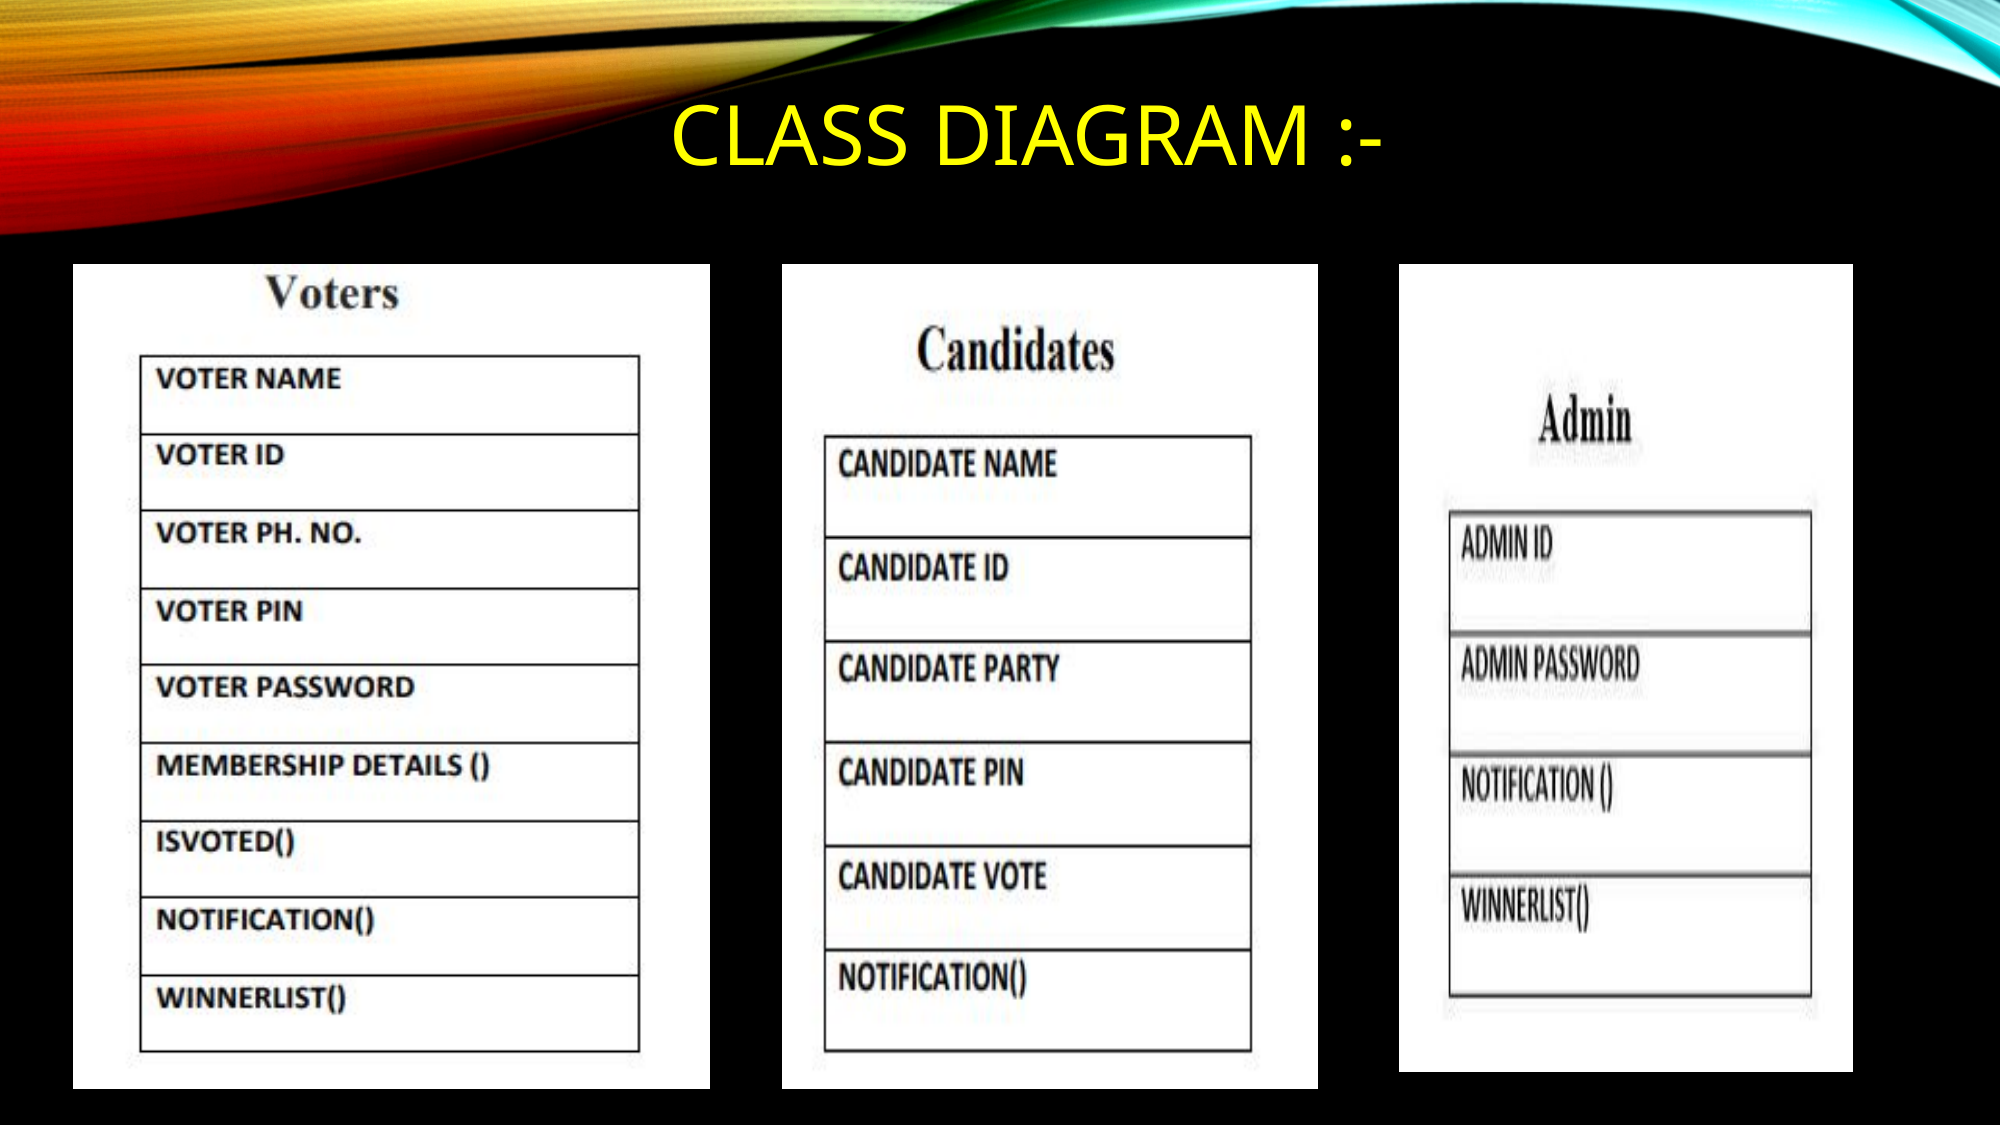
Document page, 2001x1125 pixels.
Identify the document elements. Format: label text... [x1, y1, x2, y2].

picture [0, 0, 2000, 237]
picture [1399, 264, 1854, 1072]
title Class diagram :- [600, 32, 1400, 245]
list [73, 264, 710, 1089]
picture [782, 264, 1319, 1089]
